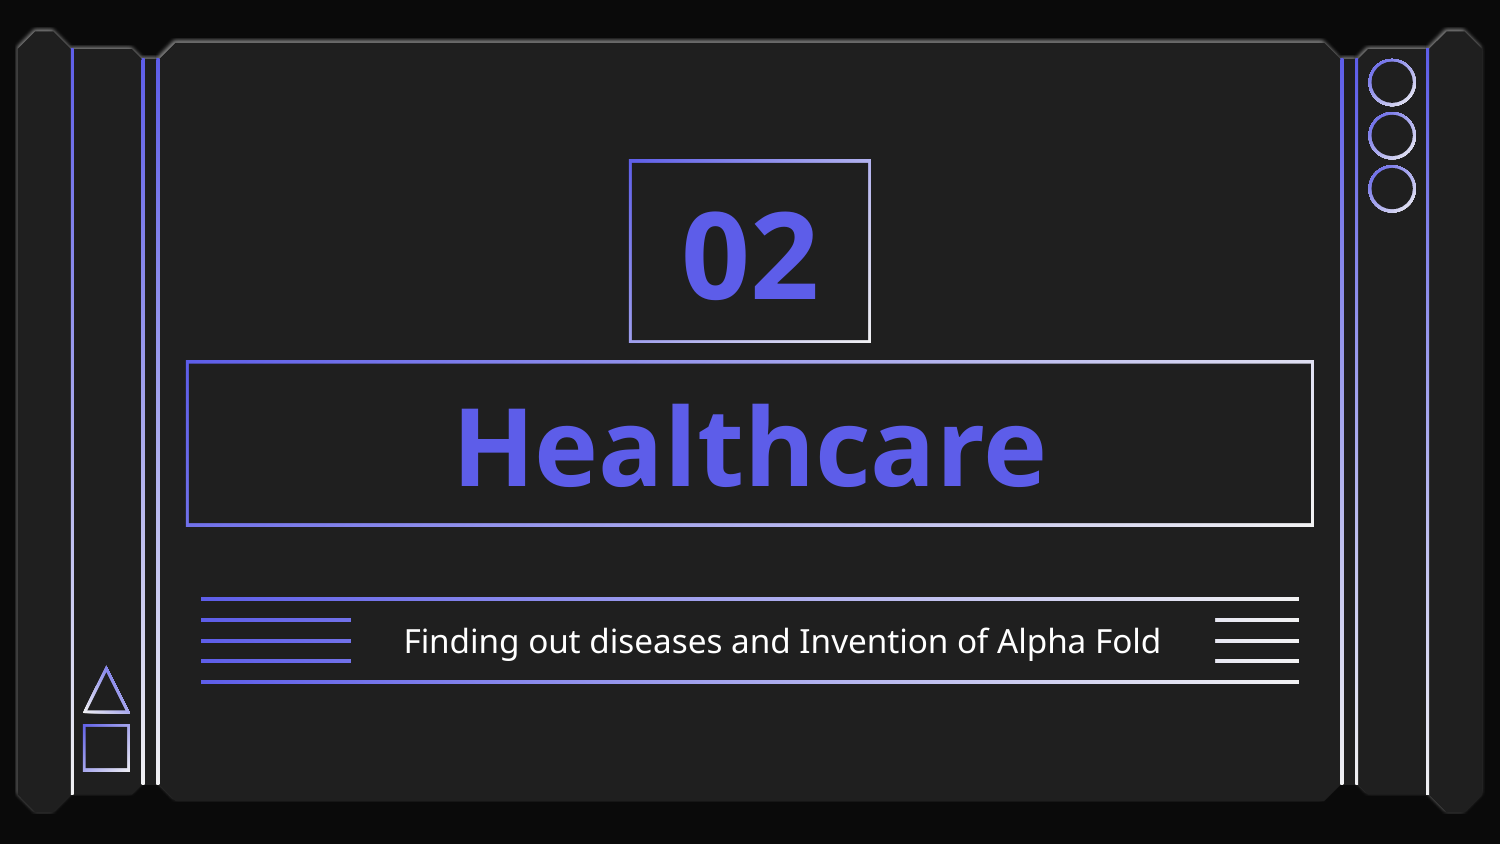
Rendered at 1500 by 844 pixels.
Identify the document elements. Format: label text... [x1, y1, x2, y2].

title 02 [631, 162, 869, 341]
text_box [185, 360, 1314, 527]
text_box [185, 597, 1315, 684]
text_box [628, 159, 871, 343]
title Healthcare [188, 363, 1311, 524]
